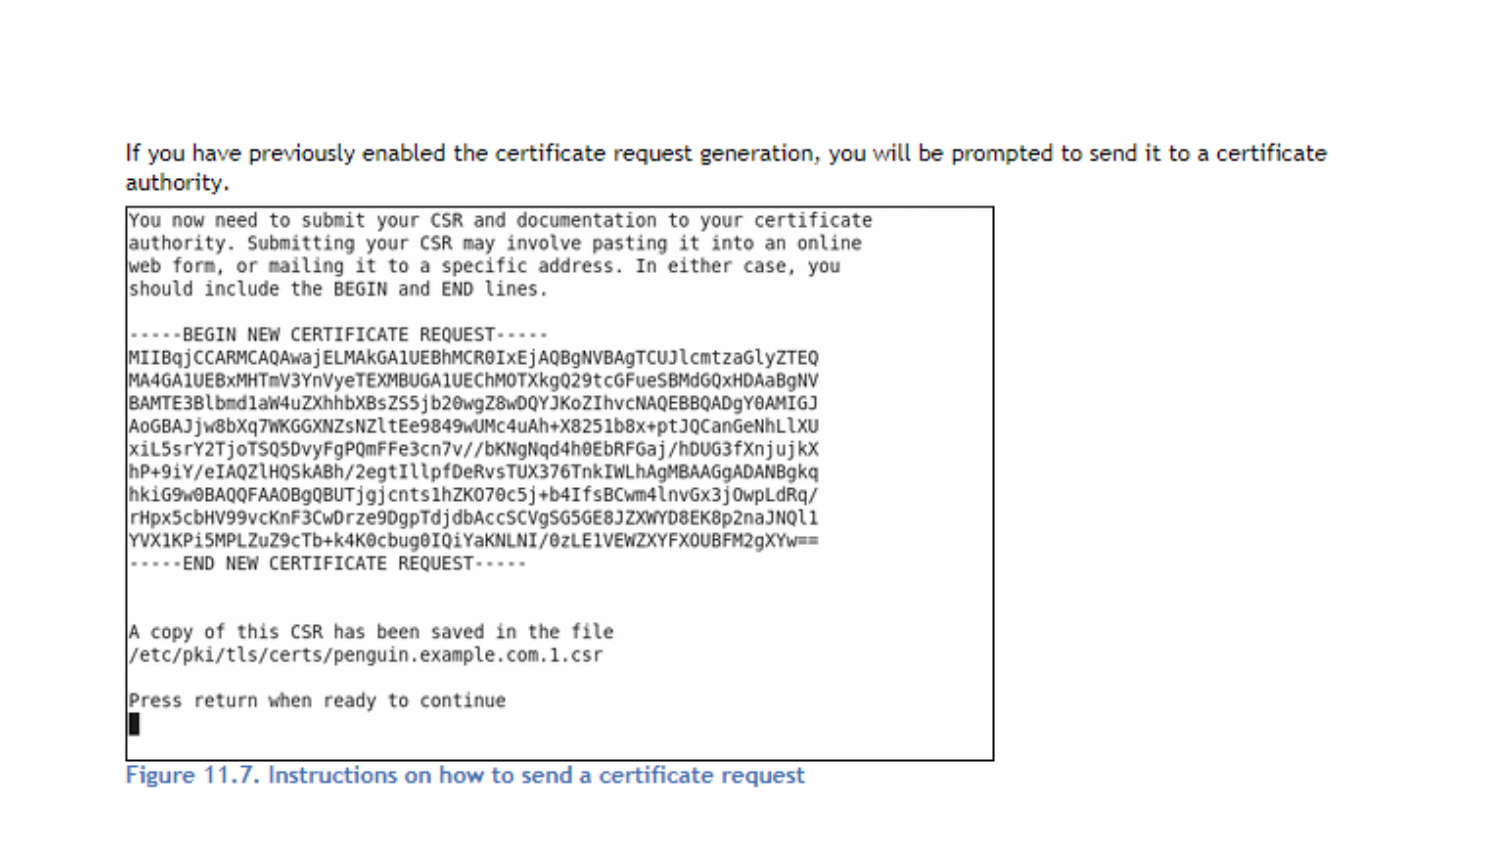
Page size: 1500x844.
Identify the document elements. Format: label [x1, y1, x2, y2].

list [120, 134, 1363, 808]
